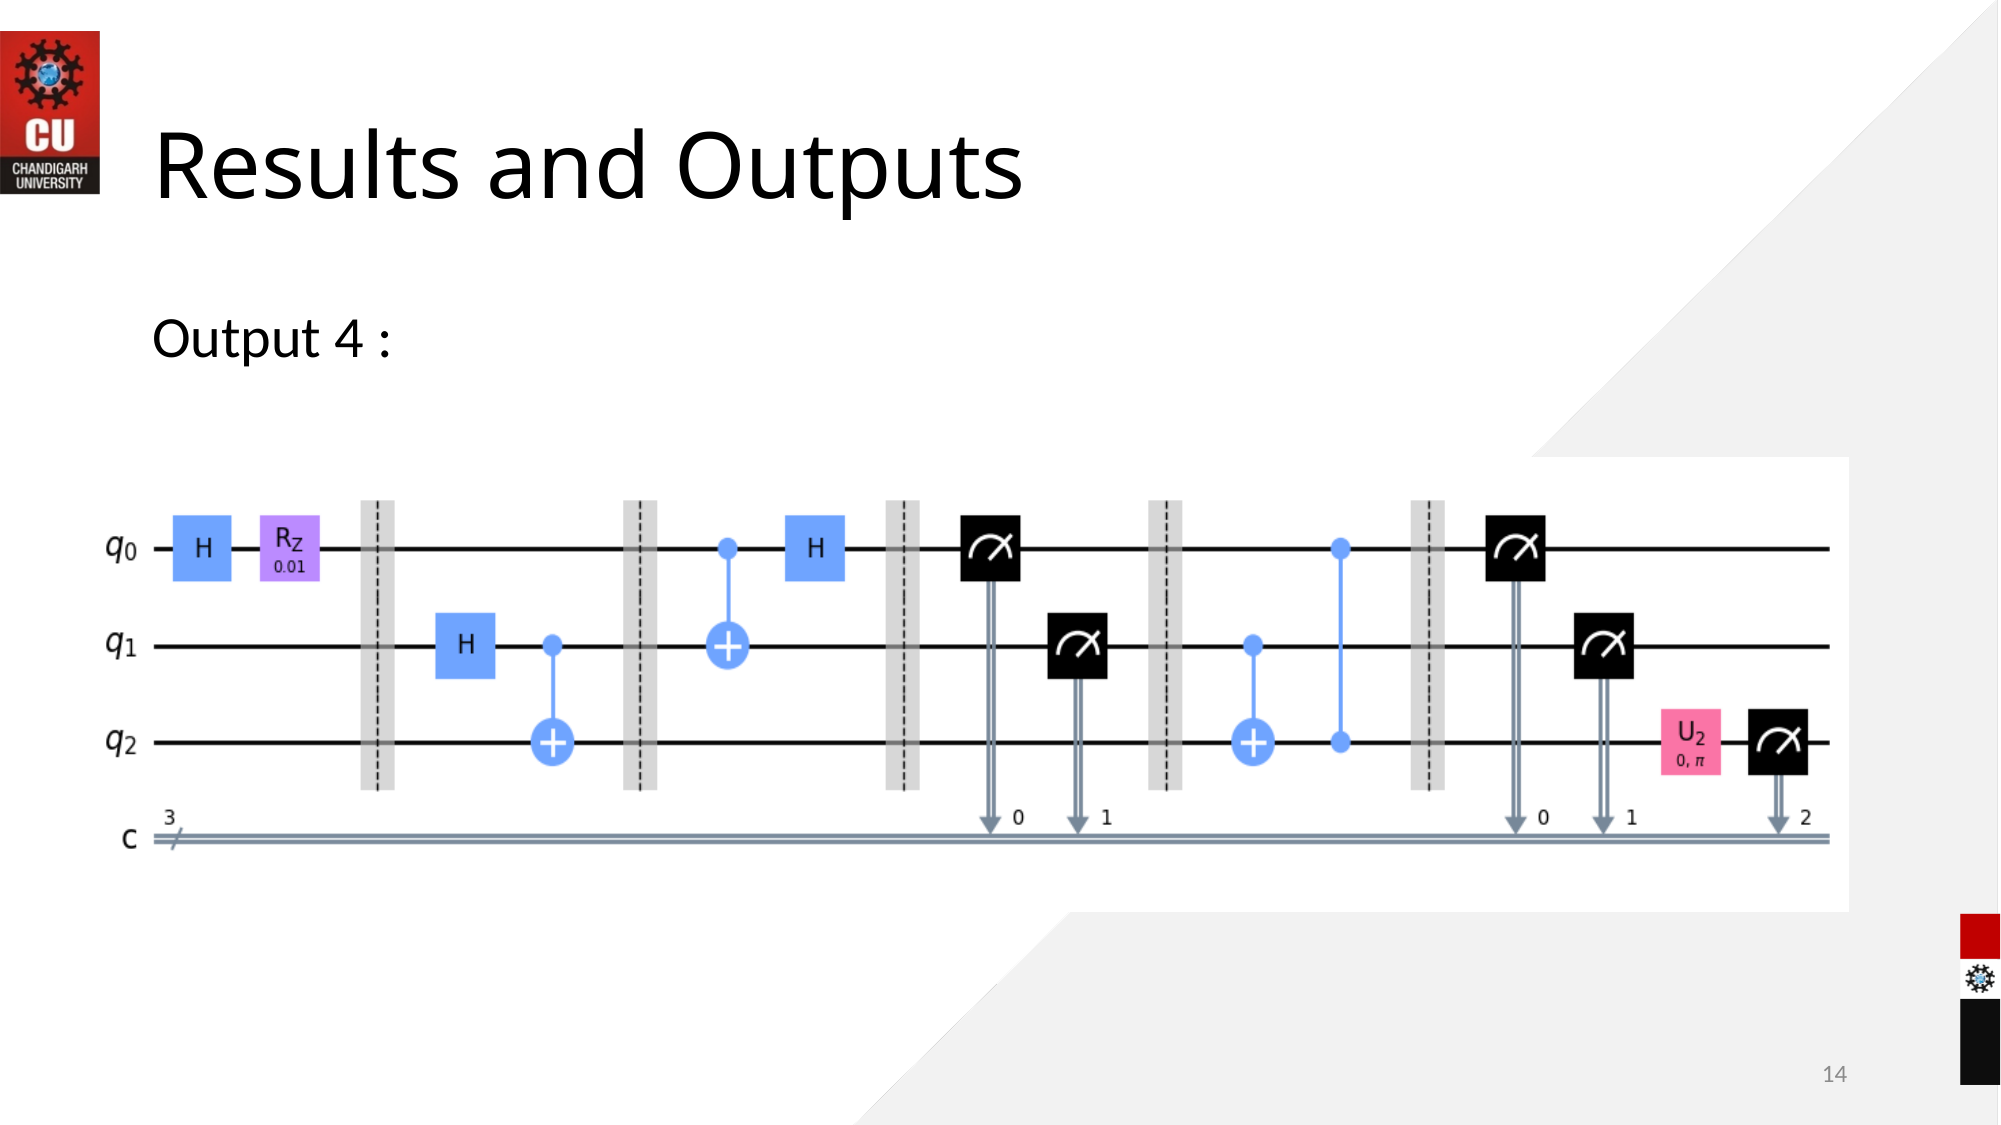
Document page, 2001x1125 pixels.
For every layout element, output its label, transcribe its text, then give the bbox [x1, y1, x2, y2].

slide_number 14 [1412, 1042, 1863, 1103]
list Output 4 : [137, 299, 1863, 1014]
title Results and Outputs [137, 59, 1863, 278]
picture [0, 0, 2001, 1125]
